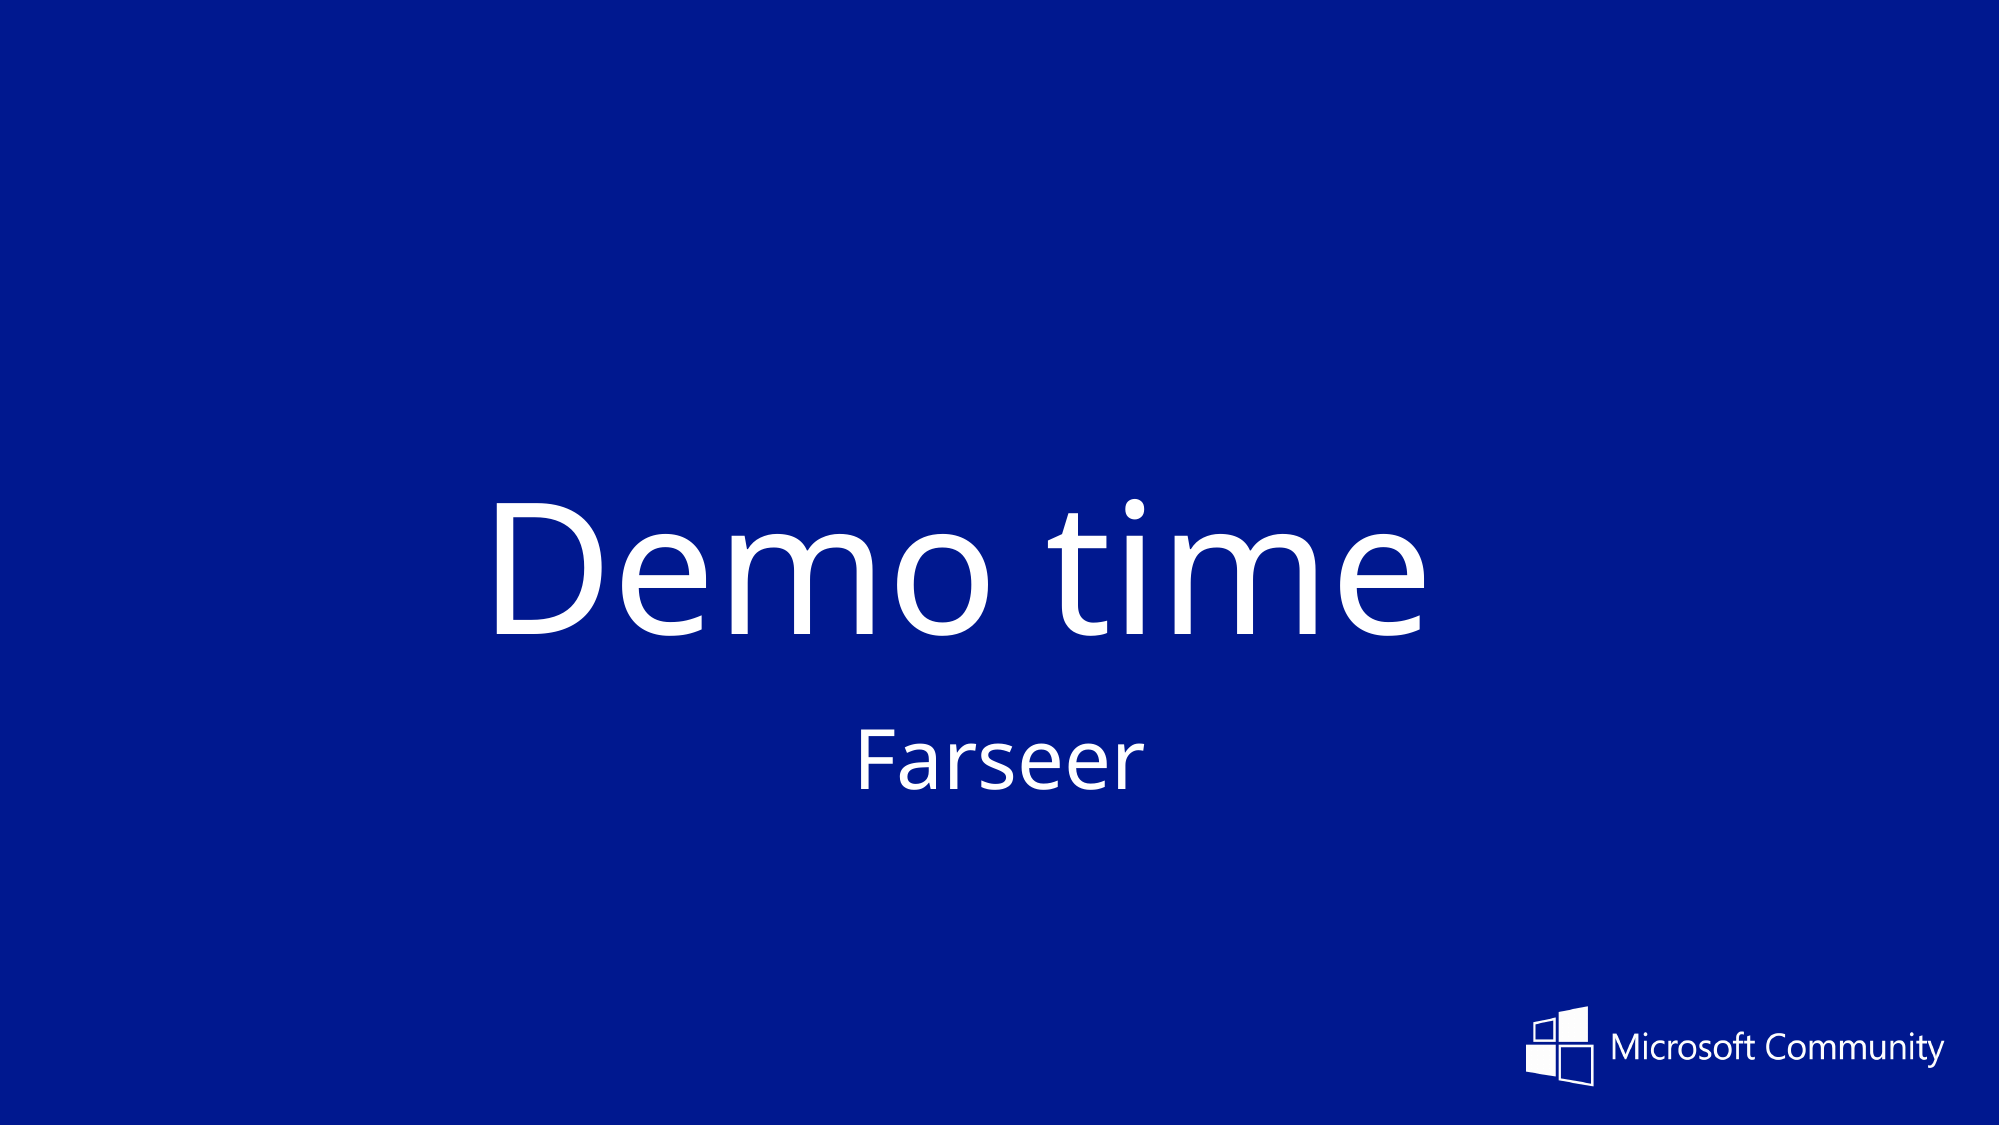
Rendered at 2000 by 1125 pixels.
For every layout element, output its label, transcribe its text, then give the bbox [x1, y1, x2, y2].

text_box Demo time [464, 443, 1536, 679]
text_box Farseer [853, 705, 1147, 806]
picture [1525, 1005, 1945, 1087]
